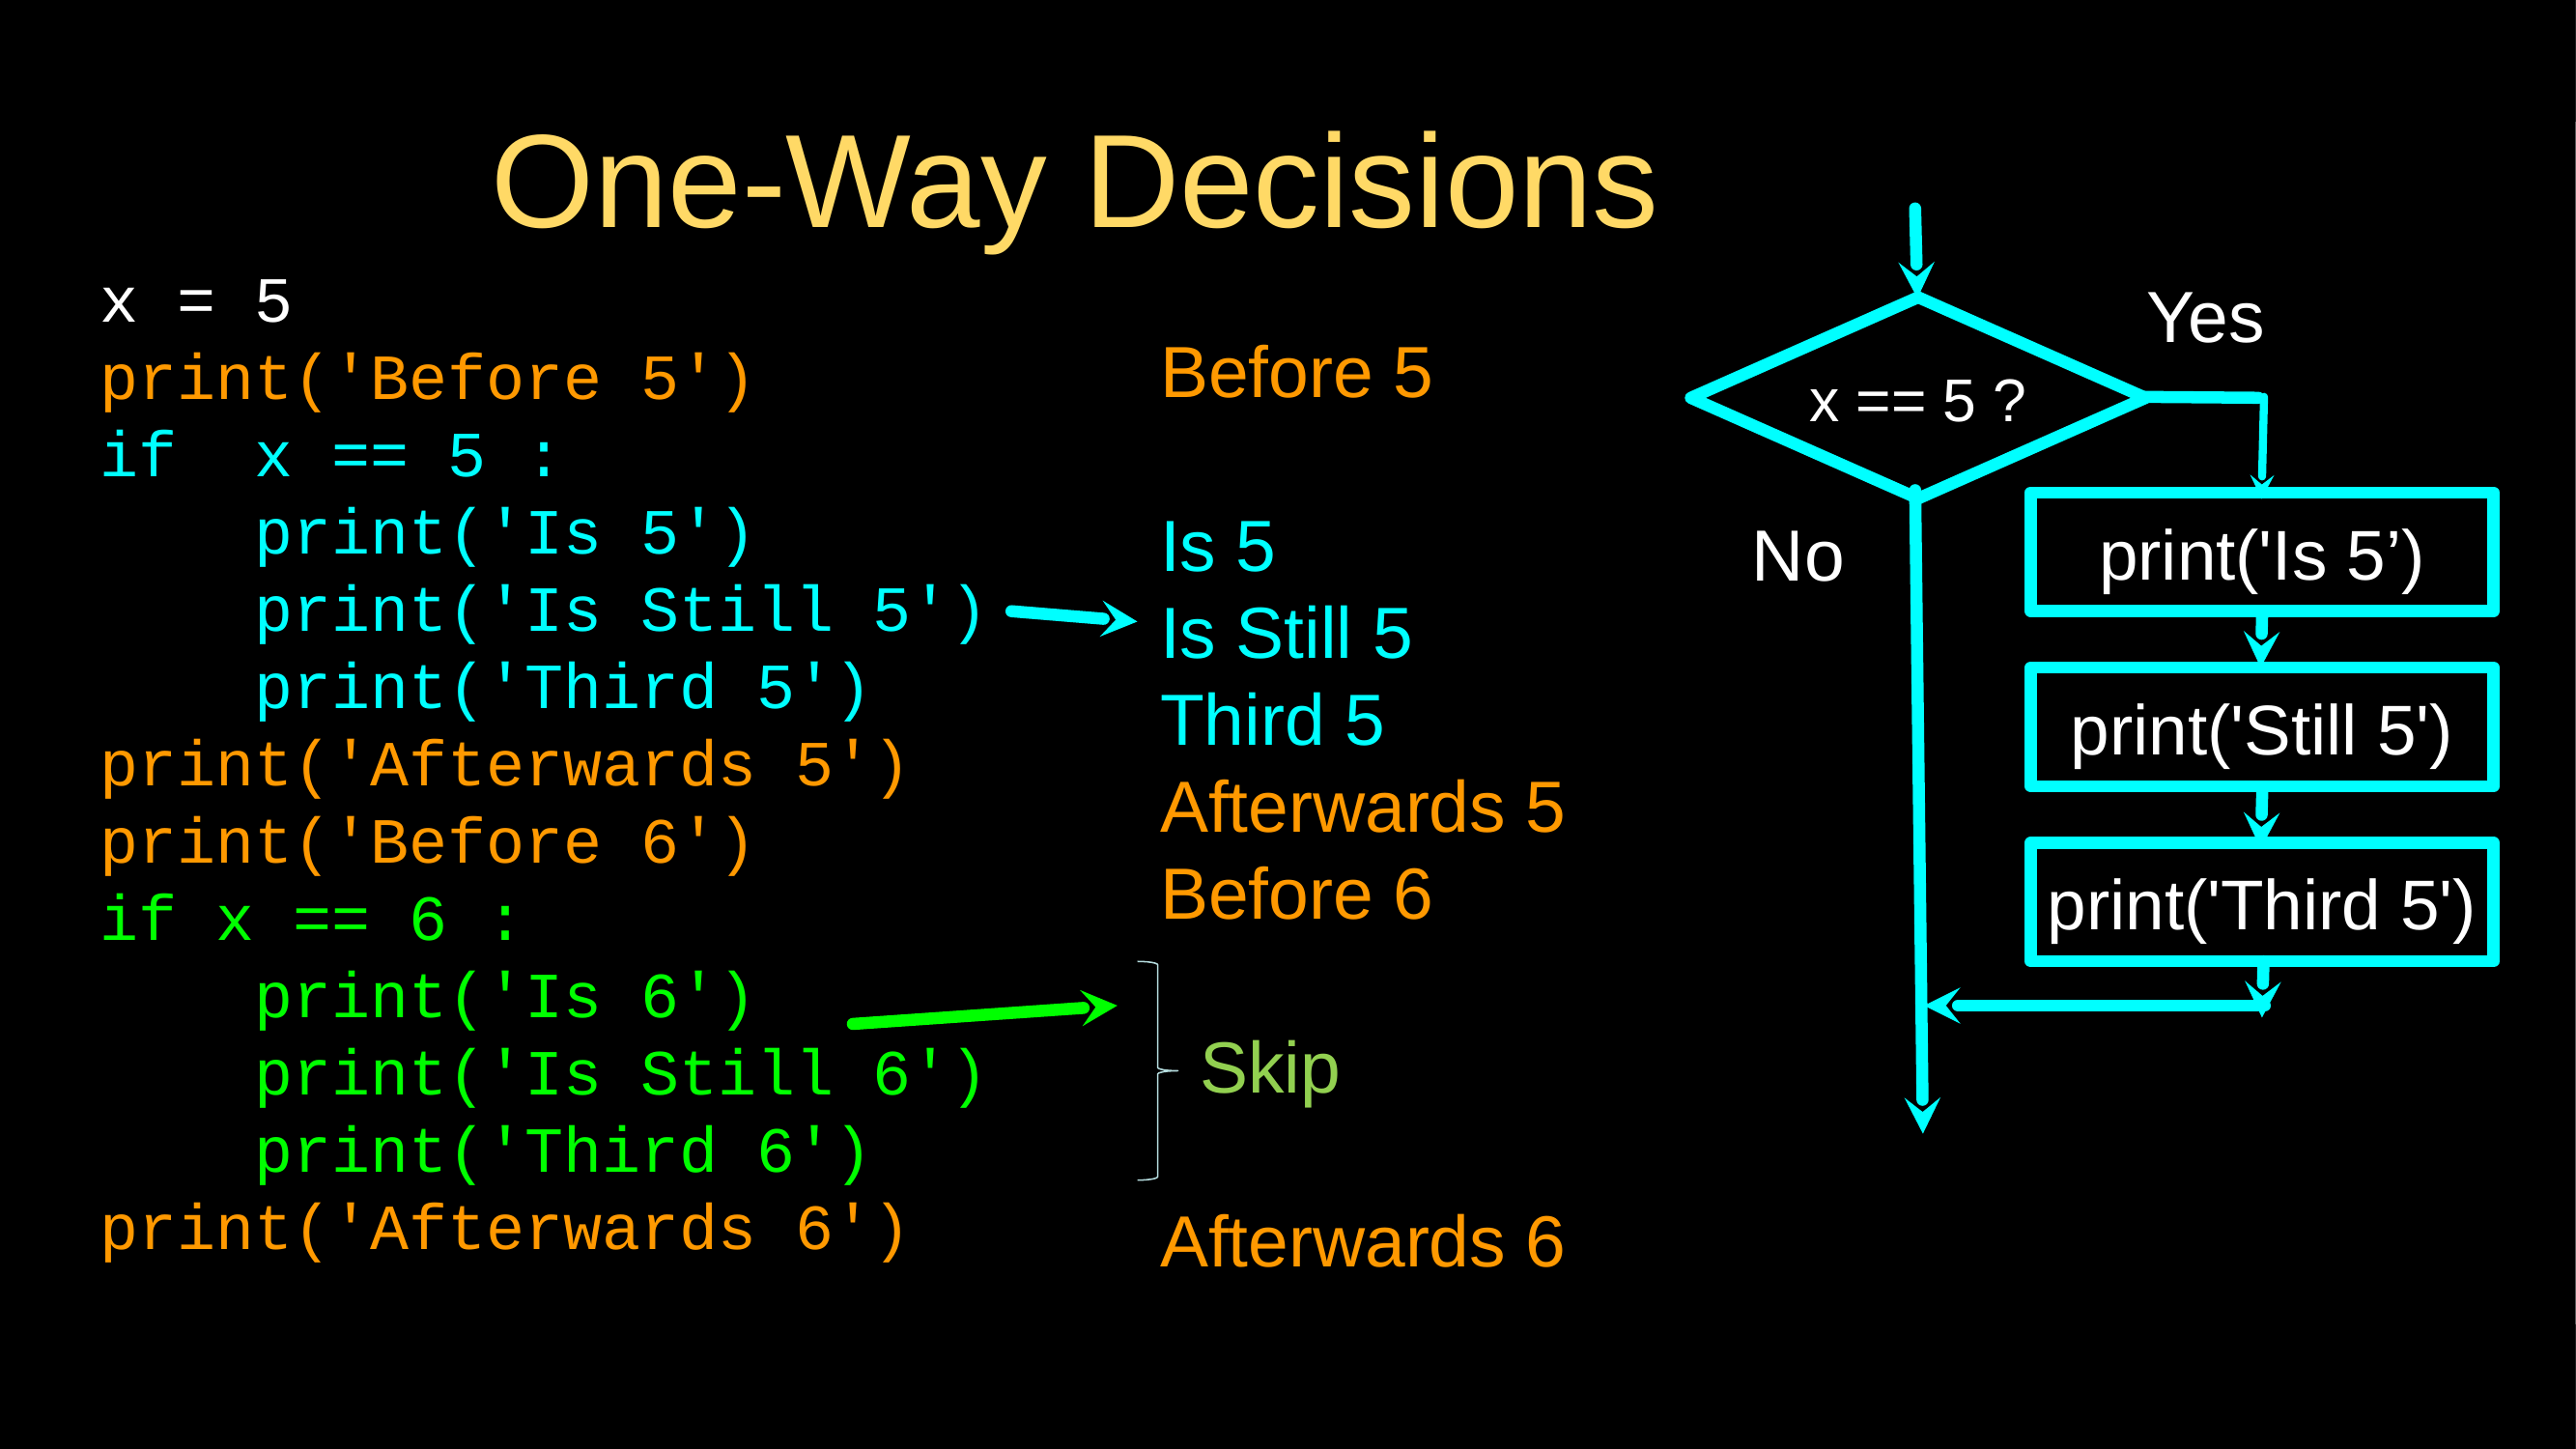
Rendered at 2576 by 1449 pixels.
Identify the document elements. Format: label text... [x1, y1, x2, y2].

text_box x = 5 print('Before 5') if x == 5 : print('Is 5') print('Is Still 5') print('Third 5') print('Afterwards 5') print('Before 6') if x == 6 : print('Is 6') print('Is Still 6') print('Third 6') print('Afterwards 6') [99, 244, 1005, 1276]
text_box Yes [2117, 264, 2295, 363]
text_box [852, 1005, 1118, 1025]
text_box [1137, 960, 1179, 1181]
text_box No [1741, 502, 1856, 602]
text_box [1010, 611, 1138, 622]
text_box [1914, 490, 1924, 1134]
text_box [2261, 396, 2265, 499]
text_box print('Is 5’) [2030, 492, 2494, 611]
text_box print('Third 5') [2030, 842, 2494, 962]
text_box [1914, 208, 1918, 298]
text_box Before 5 Is 5 Is Still 5 Third 5 Afterwards 5 Before 6 Skip Afterwards 6 [1160, 330, 1608, 1276]
text_box print('Still 5') [2030, 668, 2494, 786]
title One-Way Decisions [321, 89, 1829, 260]
text_box x == 5 ? [1690, 298, 2138, 496]
